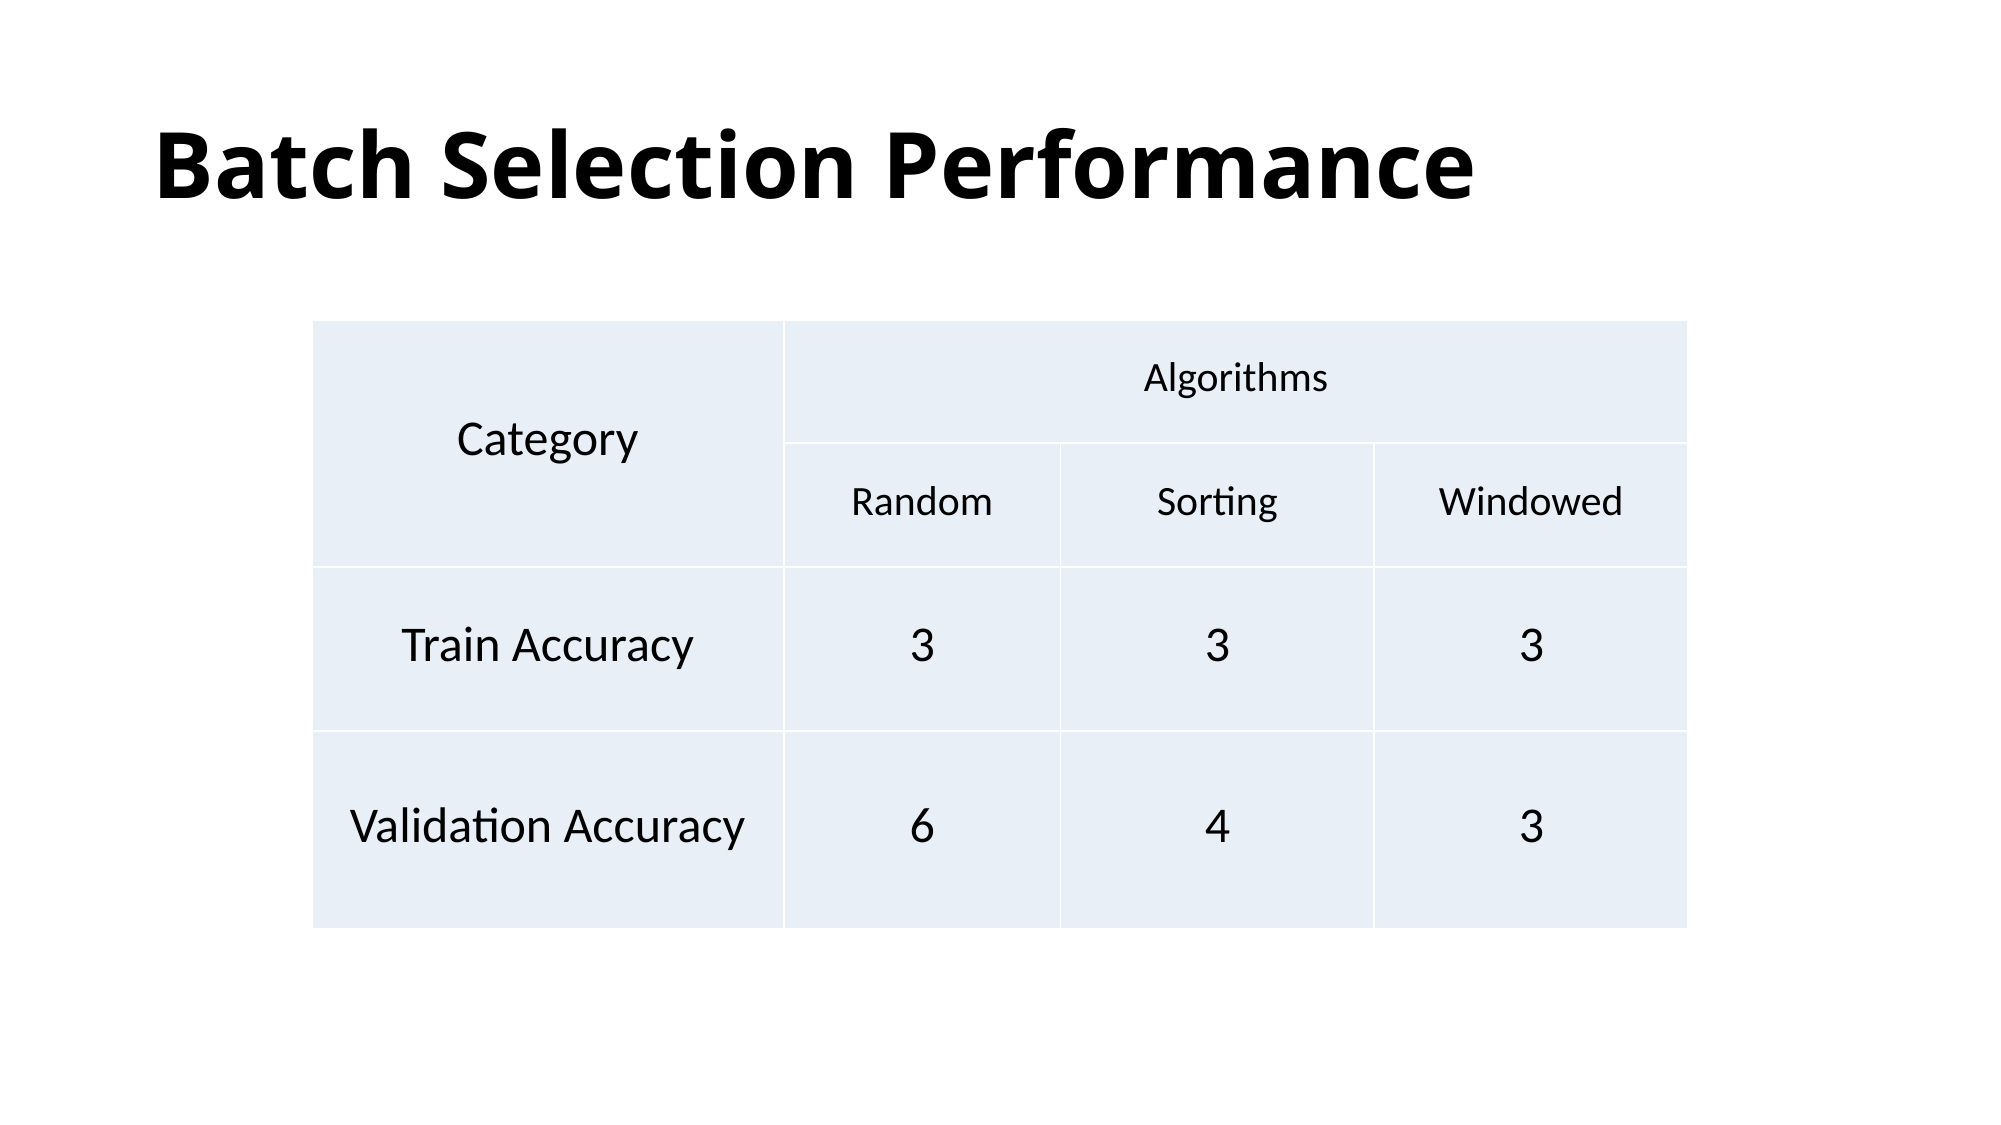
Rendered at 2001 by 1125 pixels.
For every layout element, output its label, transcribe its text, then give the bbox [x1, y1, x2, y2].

table_cell 3 [1061, 568, 1373, 730]
table_cell 3 [1375, 732, 1687, 928]
title Batch Selection Performance [137, 59, 1863, 278]
table_cell 3 [785, 568, 1060, 730]
table_header Category [313, 321, 783, 566]
table_cell 6 [785, 732, 1060, 928]
table_cell 4 [1061, 732, 1373, 928]
table_cell Windowed [1375, 444, 1687, 566]
table_cell Train Accuracy [313, 568, 783, 730]
table_cell Validation Accuracy [313, 732, 783, 928]
table_cell Random [785, 444, 1060, 566]
table_cell 3 [1375, 568, 1687, 730]
table_cell Sorting [1061, 444, 1373, 566]
table_header Algorithms [785, 321, 1687, 442]
